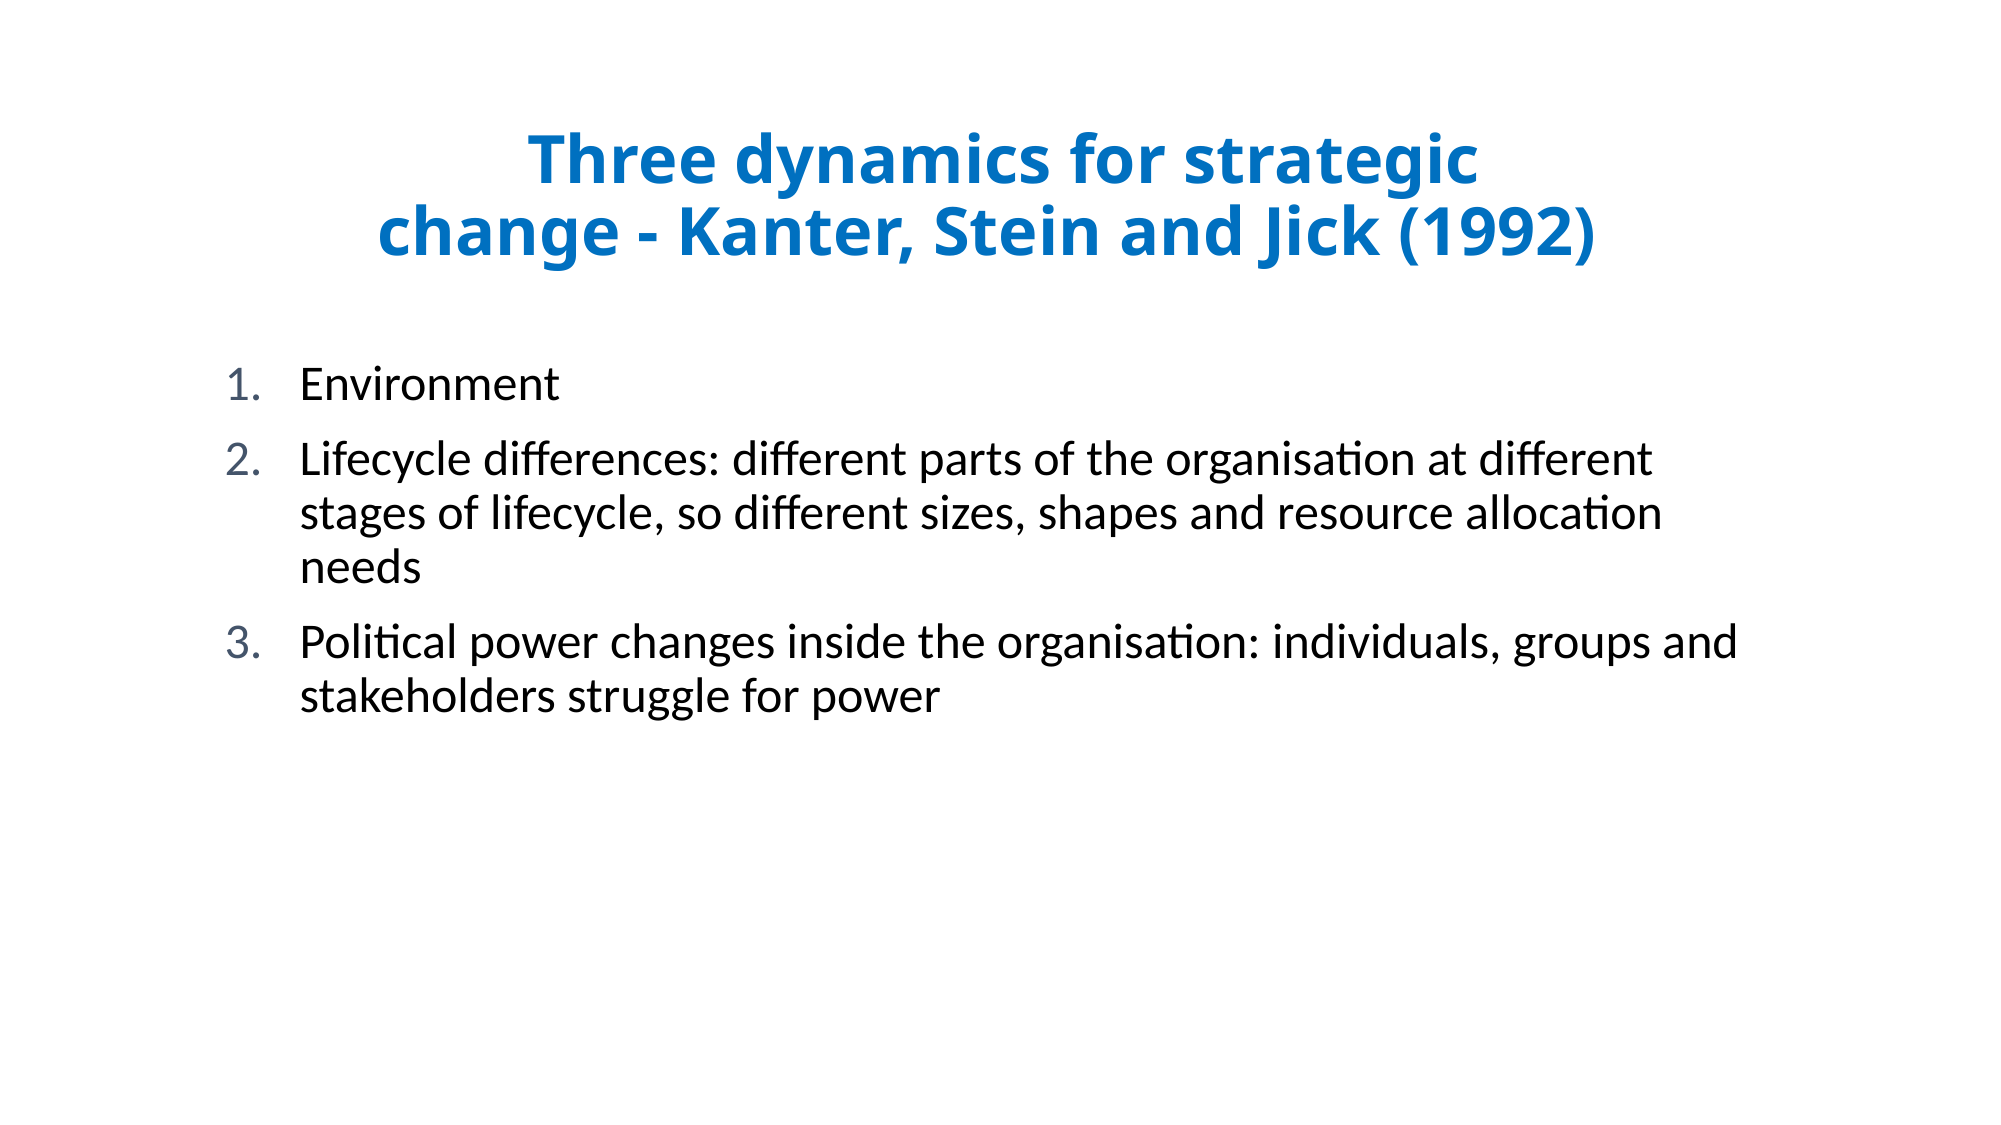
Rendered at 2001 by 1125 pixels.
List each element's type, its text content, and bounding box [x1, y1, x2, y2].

list Environment Lifecycle differences: different parts of the organisation at different stages of lifecycle, so different sizes, shapes and resource allocation needs Political power changes inside the organisation: individuals, groups and stakeholders struggle for power [209, 350, 1785, 862]
title Three dynamics for strategic change - Kanter, Stein and Jick (1992) [362, 90, 1638, 278]
